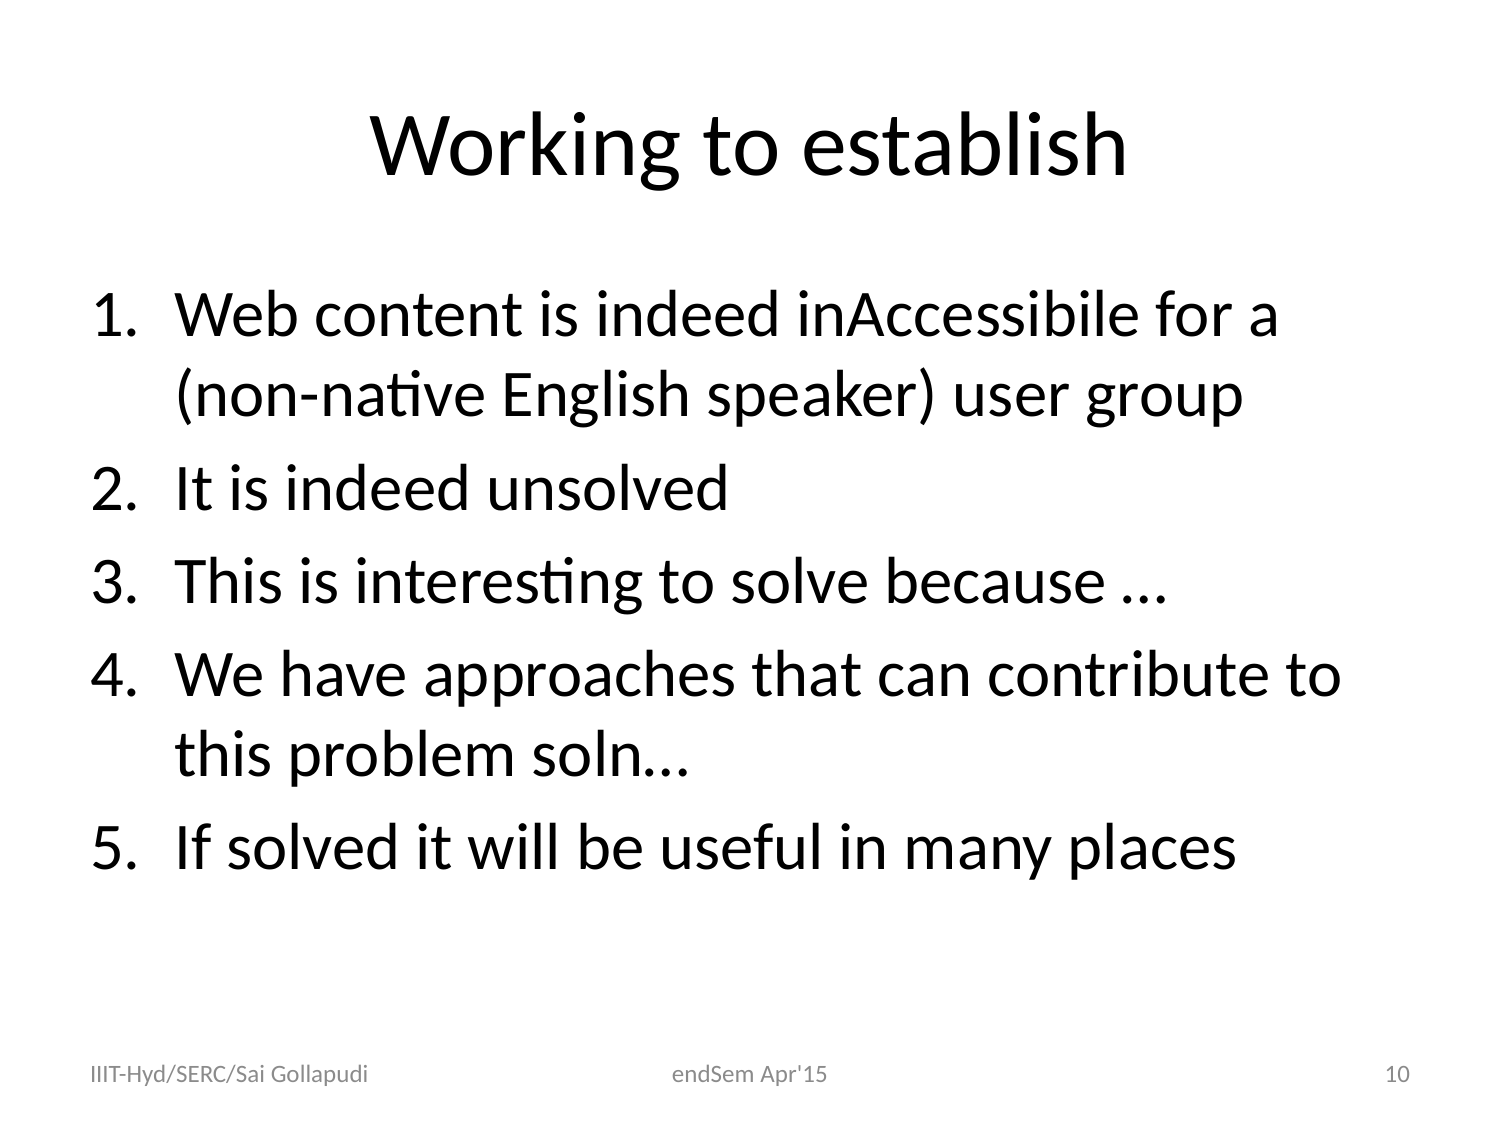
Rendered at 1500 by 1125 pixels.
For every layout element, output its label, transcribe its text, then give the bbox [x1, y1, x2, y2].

title Working to establish [75, 45, 1425, 233]
slide_number IIIT-Hyd/SERC/Sai Gollapudi [75, 1042, 425, 1103]
footer endSem Apr'15 [512, 1042, 988, 1103]
slide_number 10 [1074, 1042, 1425, 1103]
list Web content is indeed inAccessibile for a (non-native English speaker) user group It is indeed unsolved This is interesting to solve because … We have approaches that can contribute to this problem soln… If solved it will be useful in many places [75, 262, 1425, 1005]
